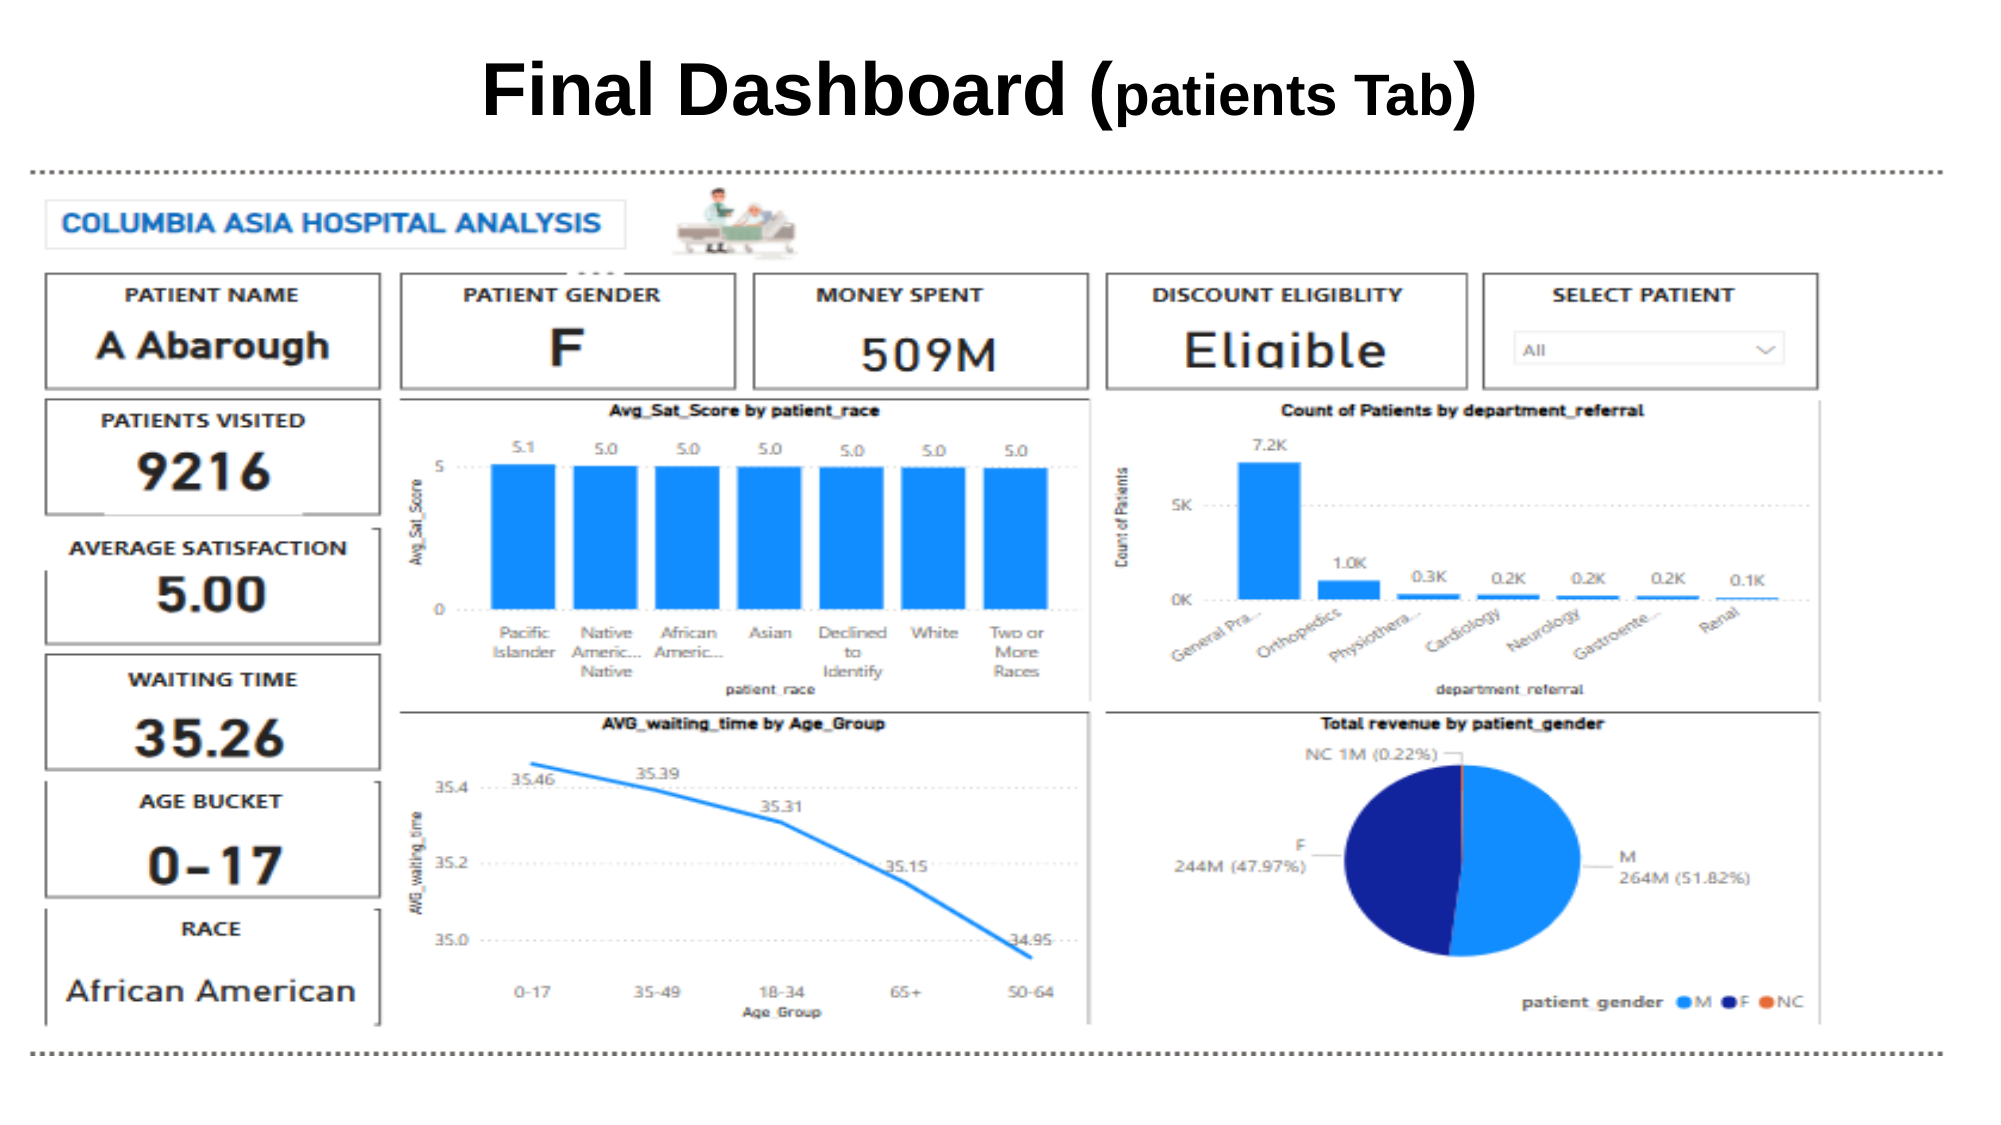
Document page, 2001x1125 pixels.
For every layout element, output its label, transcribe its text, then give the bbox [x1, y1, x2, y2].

text_box Final Dashboard (patients Tab) [385, 30, 1575, 141]
picture [24, 165, 1949, 1056]
